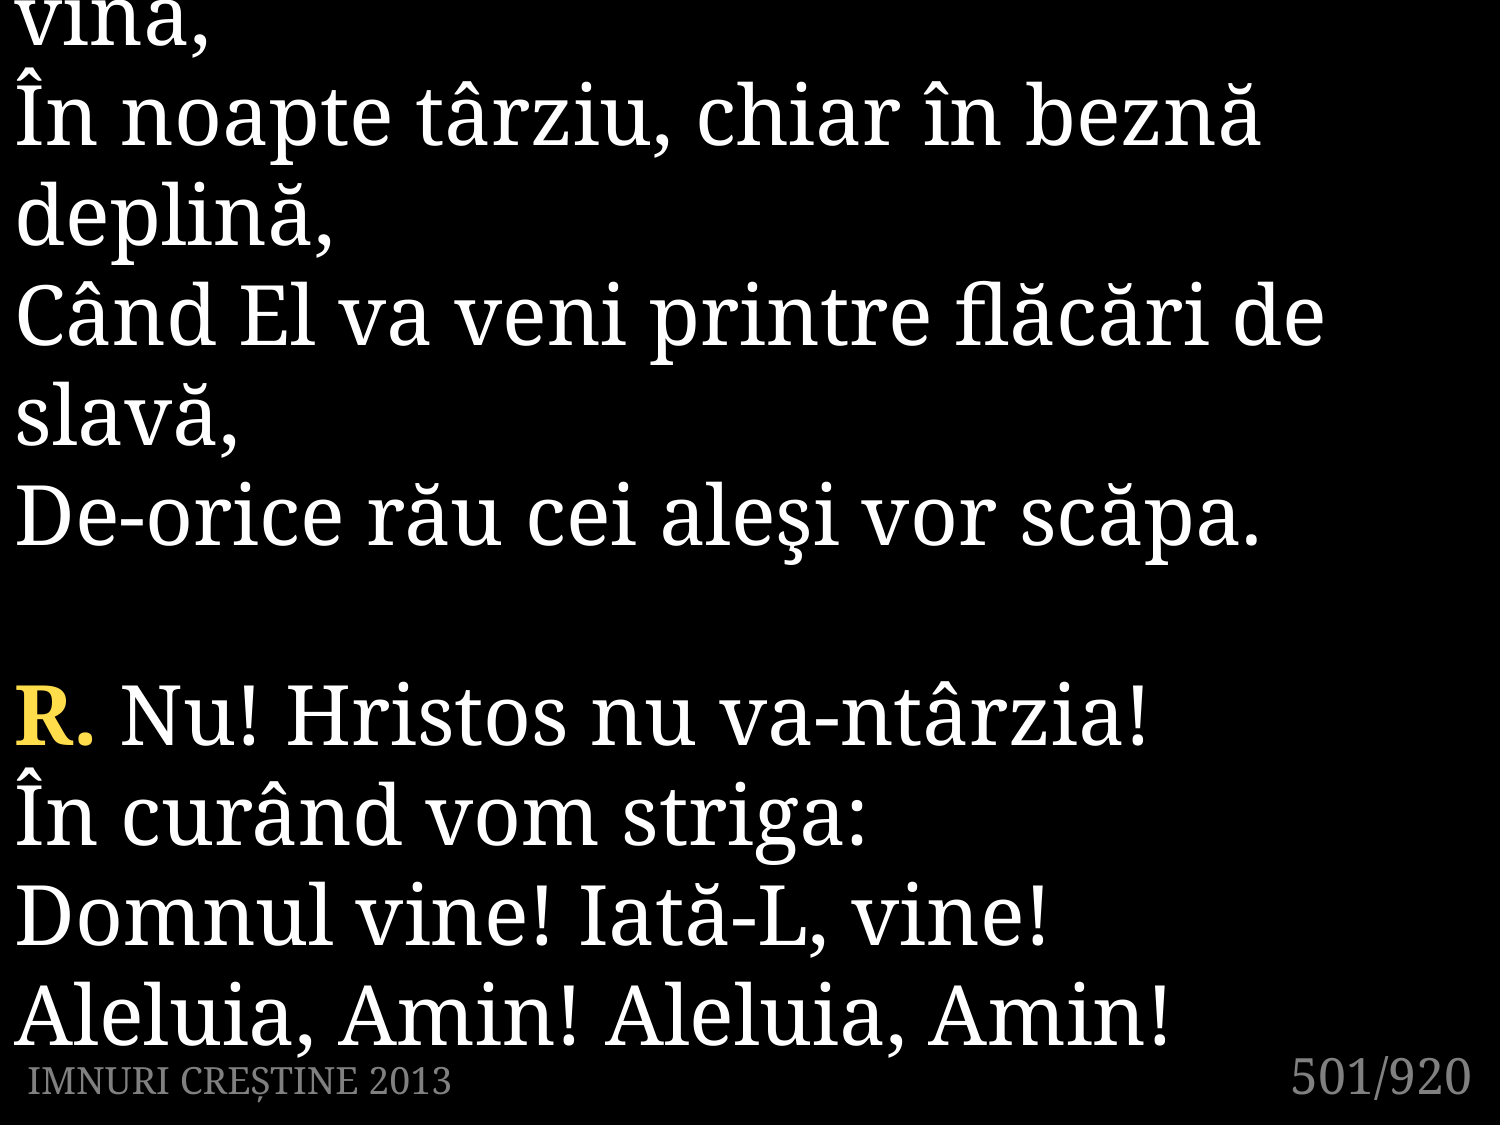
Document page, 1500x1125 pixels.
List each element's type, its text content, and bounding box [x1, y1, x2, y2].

text_box 501/920 [637, 1037, 1488, 1113]
text_box IMNURI CREȘTINE 2013 [12, 1049, 637, 1110]
text_box 2. De-ar fi în apus când Isus va să vină, În noapte târziu, chiar în beznă deplină, Când El va veni printre flăcări de slavă, De-orice rău cei aleşi vor scăpa. R. Nu! Hristos nu va-ntârzia! În curând vom striga: Domnul vine! Iată-L, vine! Aleluia, Amin! Aleluia, Amin! [0, 0, 1500, 1070]
